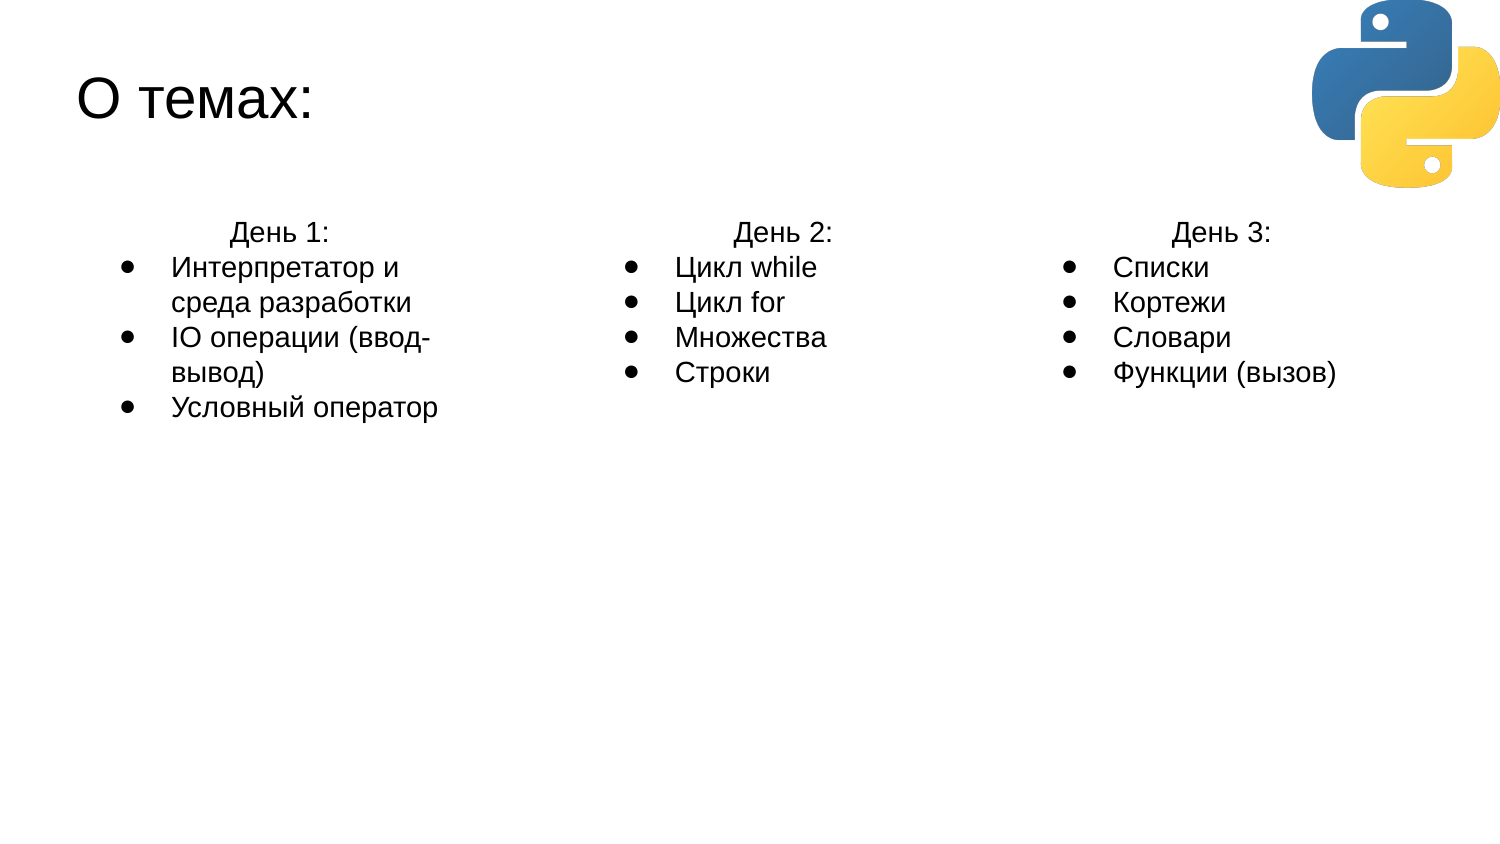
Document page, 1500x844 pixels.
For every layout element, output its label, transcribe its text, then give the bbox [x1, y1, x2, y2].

text_box День 1: Интерпретатор и среда разработки IO операции (ввод-вывод) Условный оператор [80, 198, 479, 491]
text_box День 2: Цикл while Цикл for Множества Строки [584, 198, 983, 491]
text_box О темах: [61, 44, 605, 174]
text_box День 3: Списки Кортежи Словари Функции (вызов) [1023, 198, 1421, 491]
picture [1311, 0, 1500, 188]
